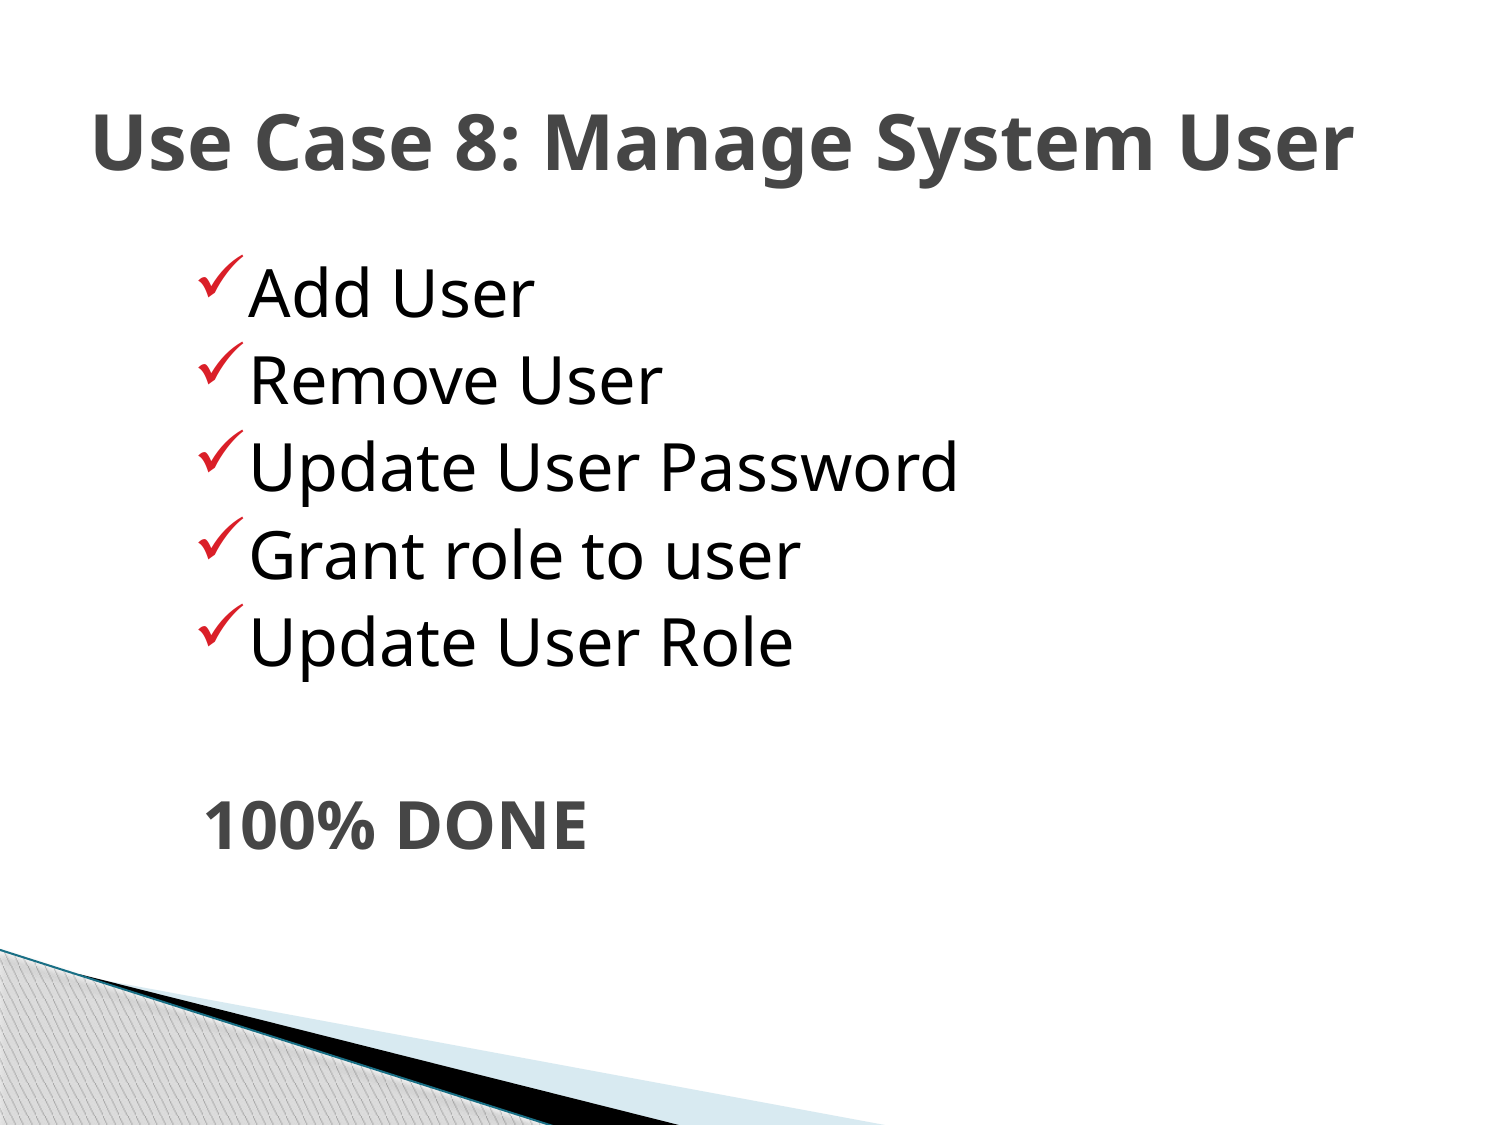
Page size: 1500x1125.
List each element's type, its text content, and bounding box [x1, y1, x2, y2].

text_box 100% DONE [187, 774, 1500, 963]
list Add User Remove User Update User Password Grant role to user Update User Role [75, 243, 1425, 700]
title Use Case 8: Manage System User [75, 45, 1425, 233]
